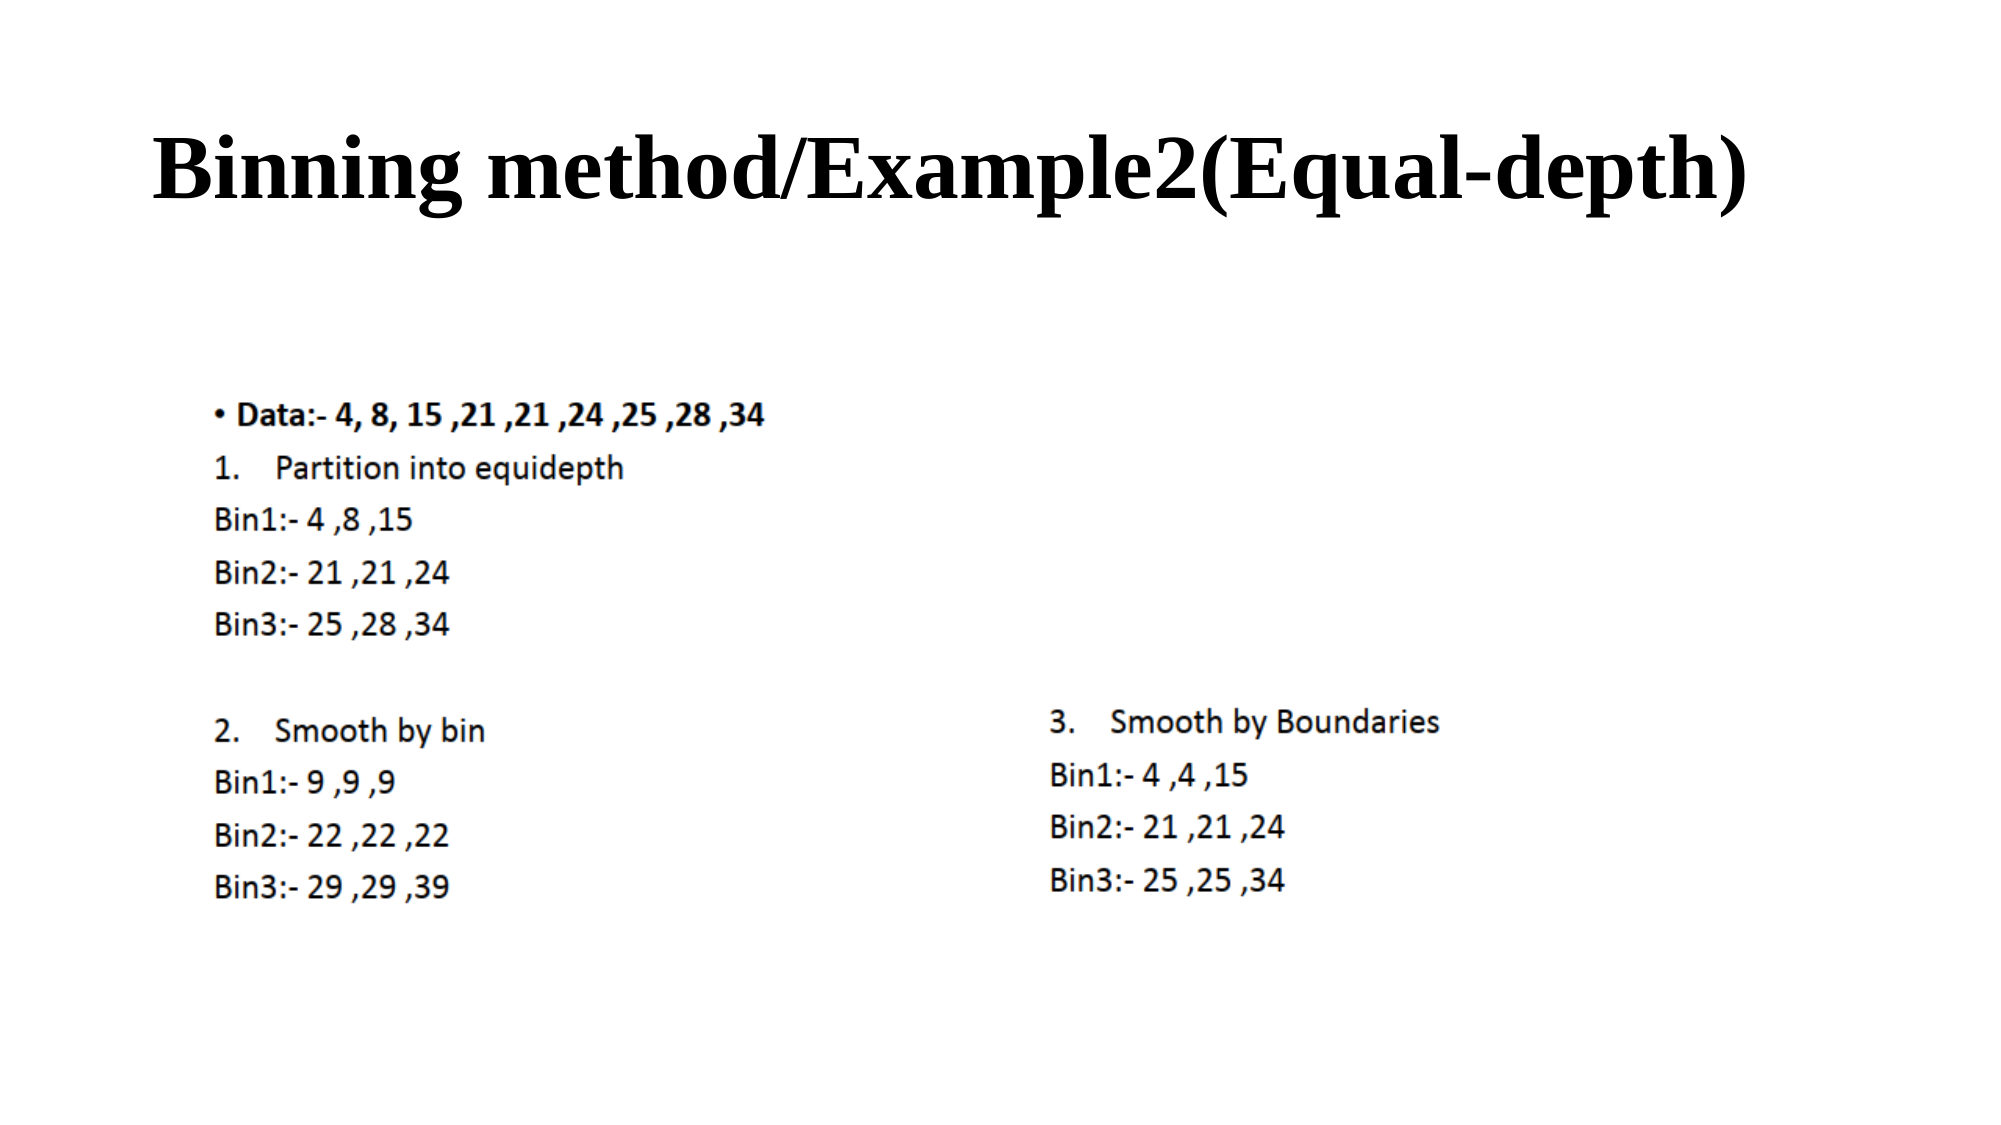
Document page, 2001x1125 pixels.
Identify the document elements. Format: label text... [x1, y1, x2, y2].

picture [137, 334, 1640, 1005]
title Binning method/Example2(Equal-depth) [137, 59, 1863, 278]
